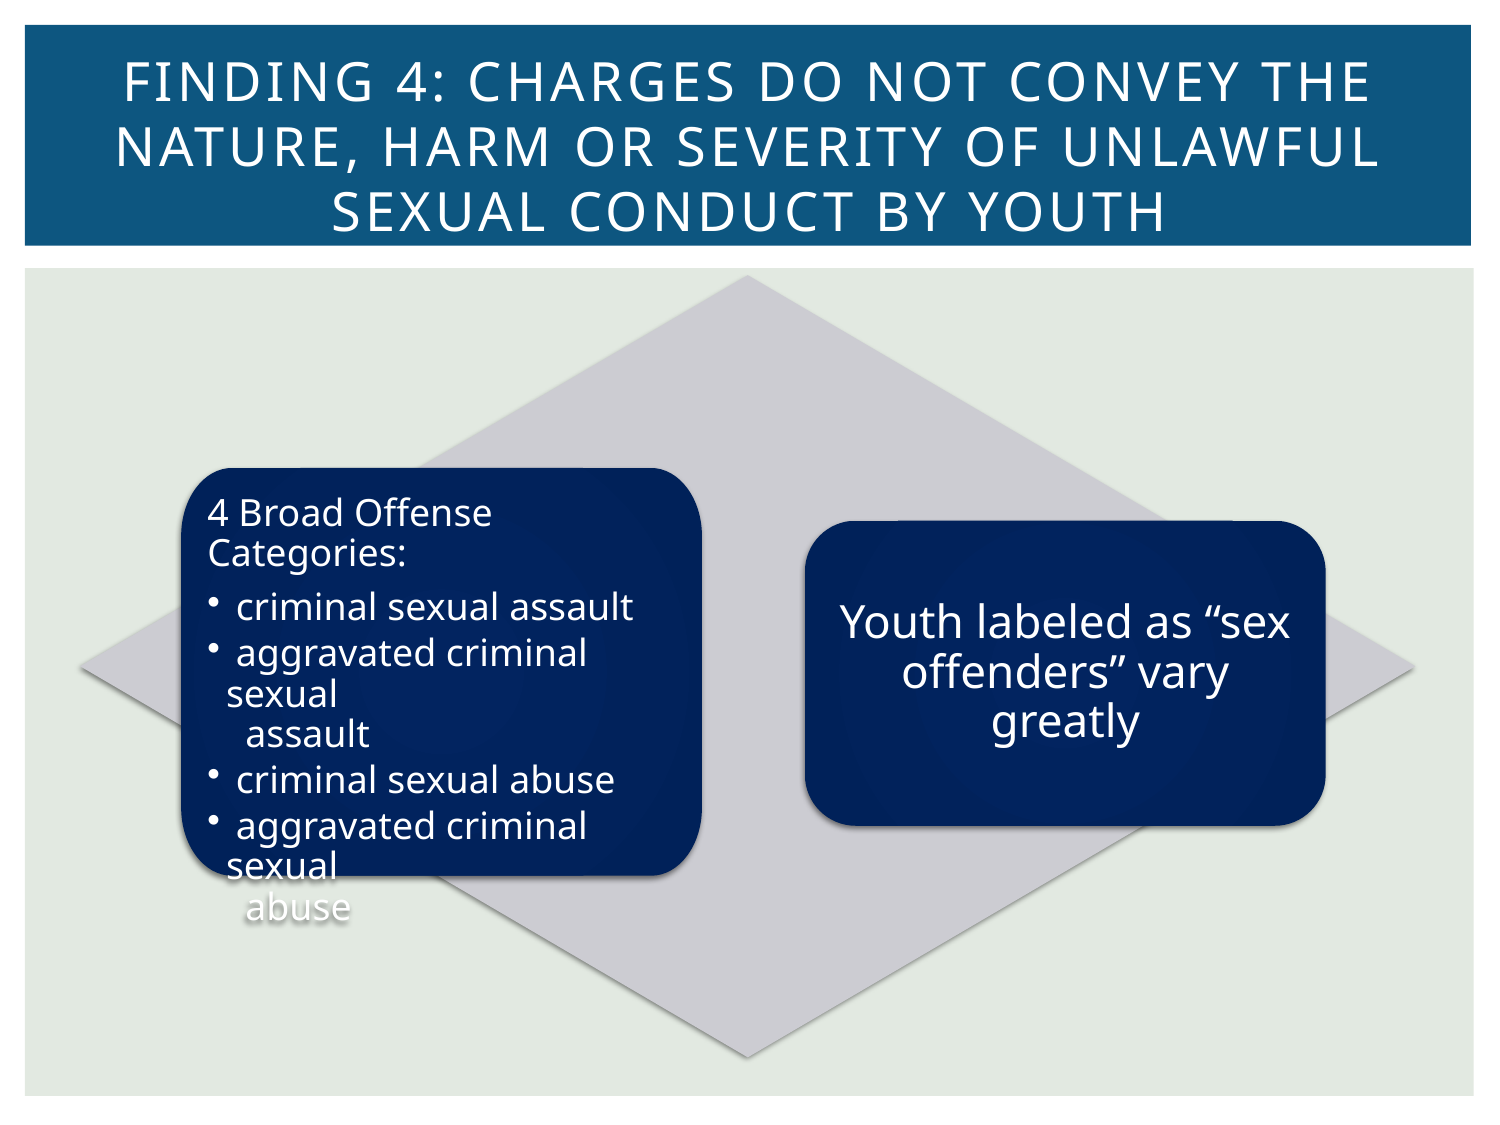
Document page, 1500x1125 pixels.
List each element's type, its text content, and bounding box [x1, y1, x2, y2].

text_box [79, 274, 1416, 1058]
title Finding 4: charges do not convey the nature, harm or severity of unlawful sexual conduct by youth [62, 58, 1438, 232]
